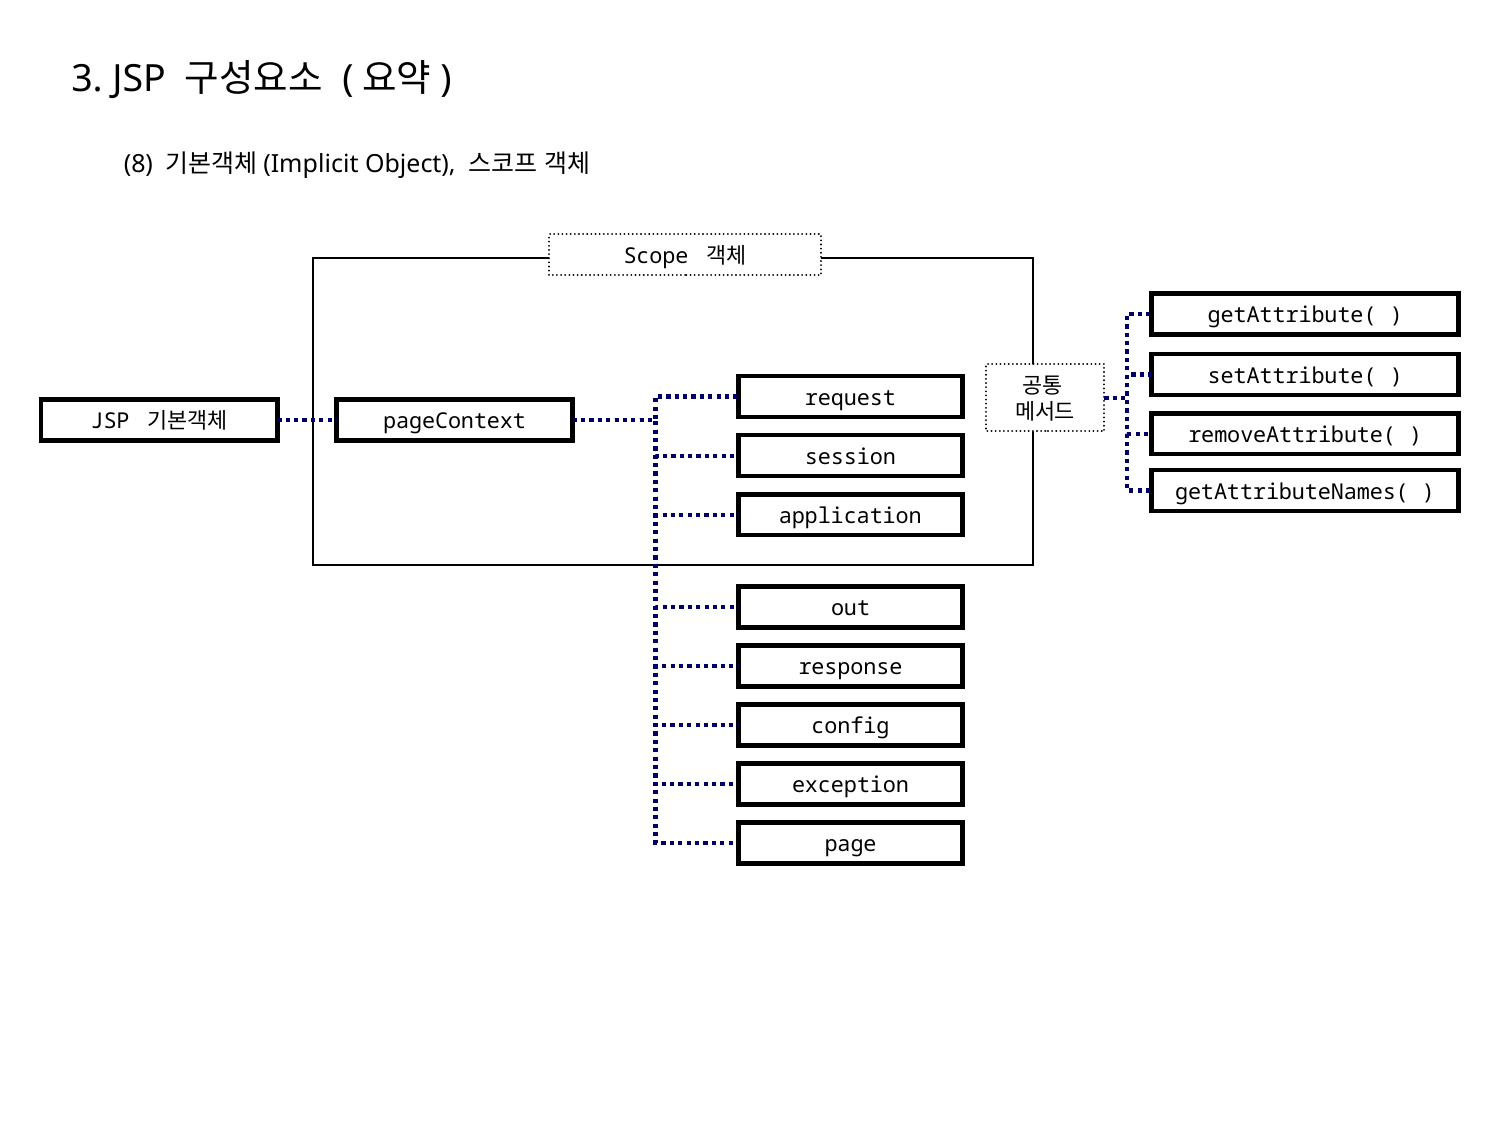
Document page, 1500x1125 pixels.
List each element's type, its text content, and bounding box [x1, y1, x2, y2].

text_box config [745, 704, 963, 746]
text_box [1104, 374, 1152, 398]
text_box getAttributeNames( ) [1151, 470, 1459, 511]
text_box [572, 792, 739, 844]
text_box exception [744, 763, 963, 805]
text_box out [746, 586, 963, 628]
text_box removeAttribute( ) [1155, 413, 1459, 455]
text_box Scope 객체 [549, 234, 821, 276]
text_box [572, 396, 739, 417]
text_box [1104, 398, 1152, 492]
text_box [312, 258, 1034, 566]
text_box page [738, 822, 963, 864]
text_box (8) 기본객체(Implicit Object), 스코프 객체 [108, 140, 613, 186]
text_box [1104, 313, 1152, 374]
text_box JSP 기본객체 [41, 399, 278, 441]
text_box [572, 420, 739, 785]
text_box response [745, 645, 963, 687]
text_box getAttribute( ) [1151, 293, 1459, 335]
text_box 3. JSP 구성요소 (요약) [56, 46, 467, 107]
text_box setAttribute( ) [1155, 354, 1459, 396]
text_box 공통 메서드 [986, 364, 1099, 432]
